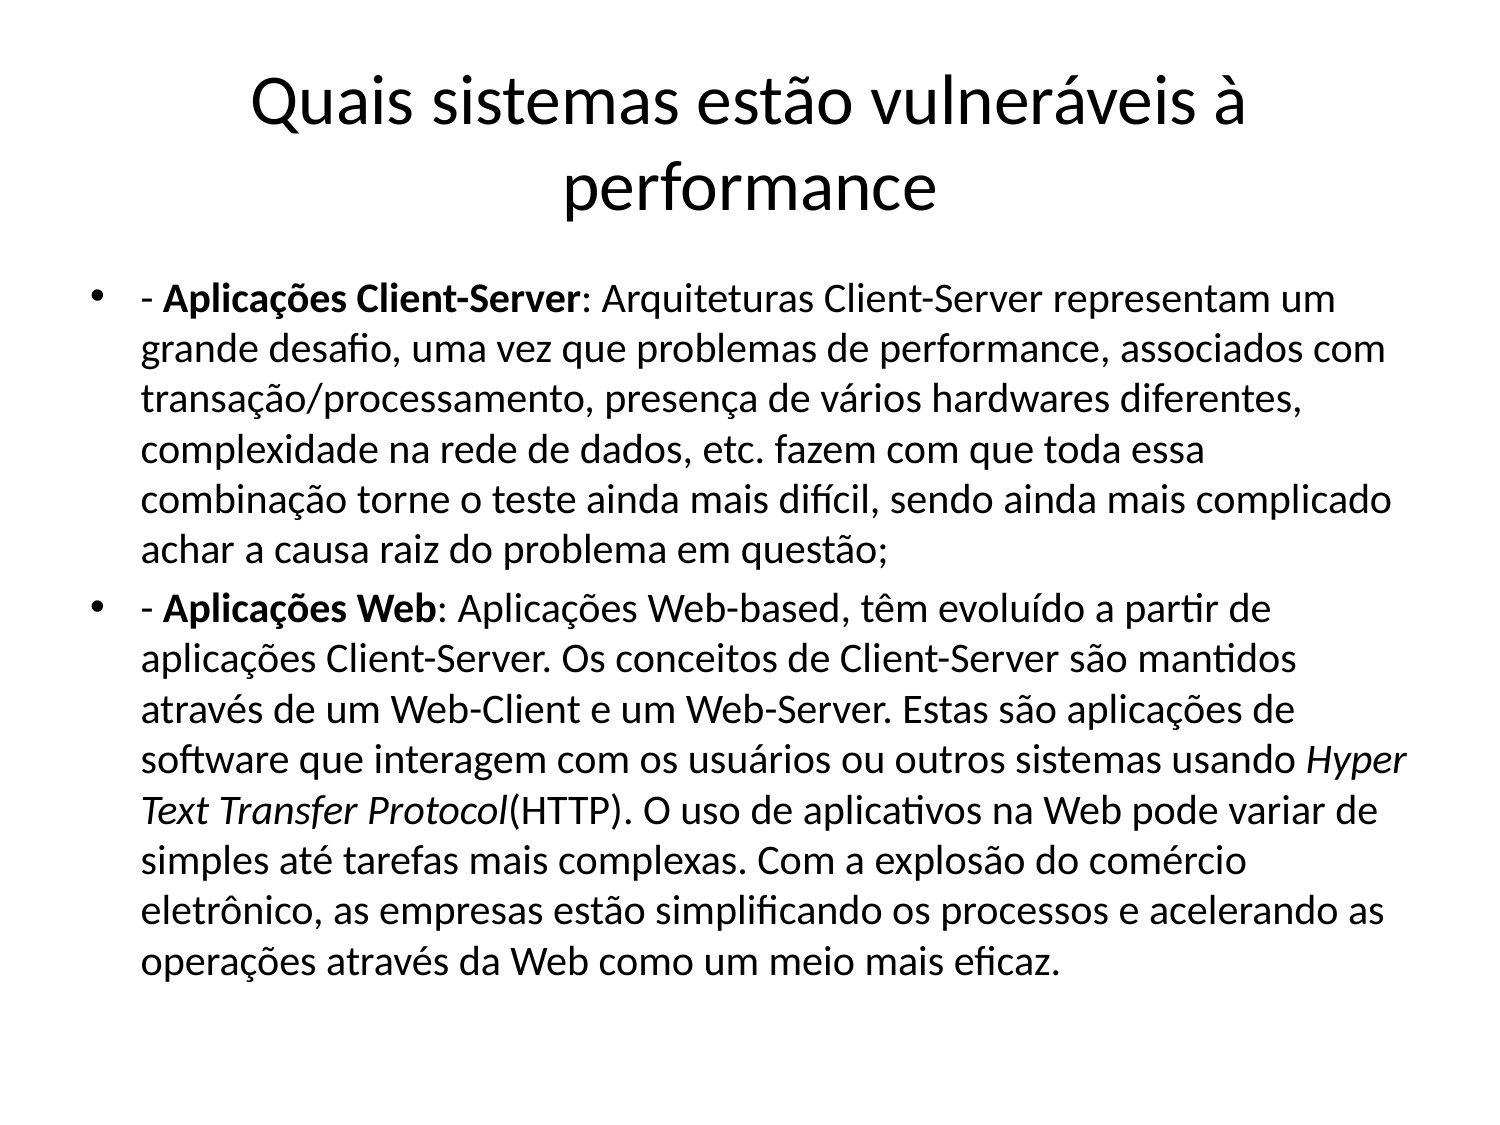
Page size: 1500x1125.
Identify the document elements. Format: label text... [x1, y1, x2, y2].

list - Aplicações Client-Server: Arquiteturas Client-Server representam um grande desafio, uma vez que problemas de performance, associados com transação/processamento, presença de vários hardwares diferentes, complexidade na rede de dados, etc. fazem com que toda essa combinação torne o teste ainda mais difícil, sendo ainda mais complicado achar a causa raiz do problema em questão; - Aplicações Web: Aplicações Web-based, têm evoluído a partir de aplicações Client-Server. Os conceitos de Client-Server são mantidos através de um Web-Client e um Web-Server. Estas são aplicações de software que interagem com os usuários ou outros sistemas usando Hyper Text Transfer Protocol(HTTP). O uso de aplicativos na Web pode variar de simples até tarefas mais complexas. Com a explosão do comércio eletrônico, as empresas estão simplificando os processos e acelerando as operações através da Web como um meio mais eficaz. [75, 262, 1425, 1005]
title Quais sistemas estão vulneráveis à performance [75, 45, 1425, 233]
